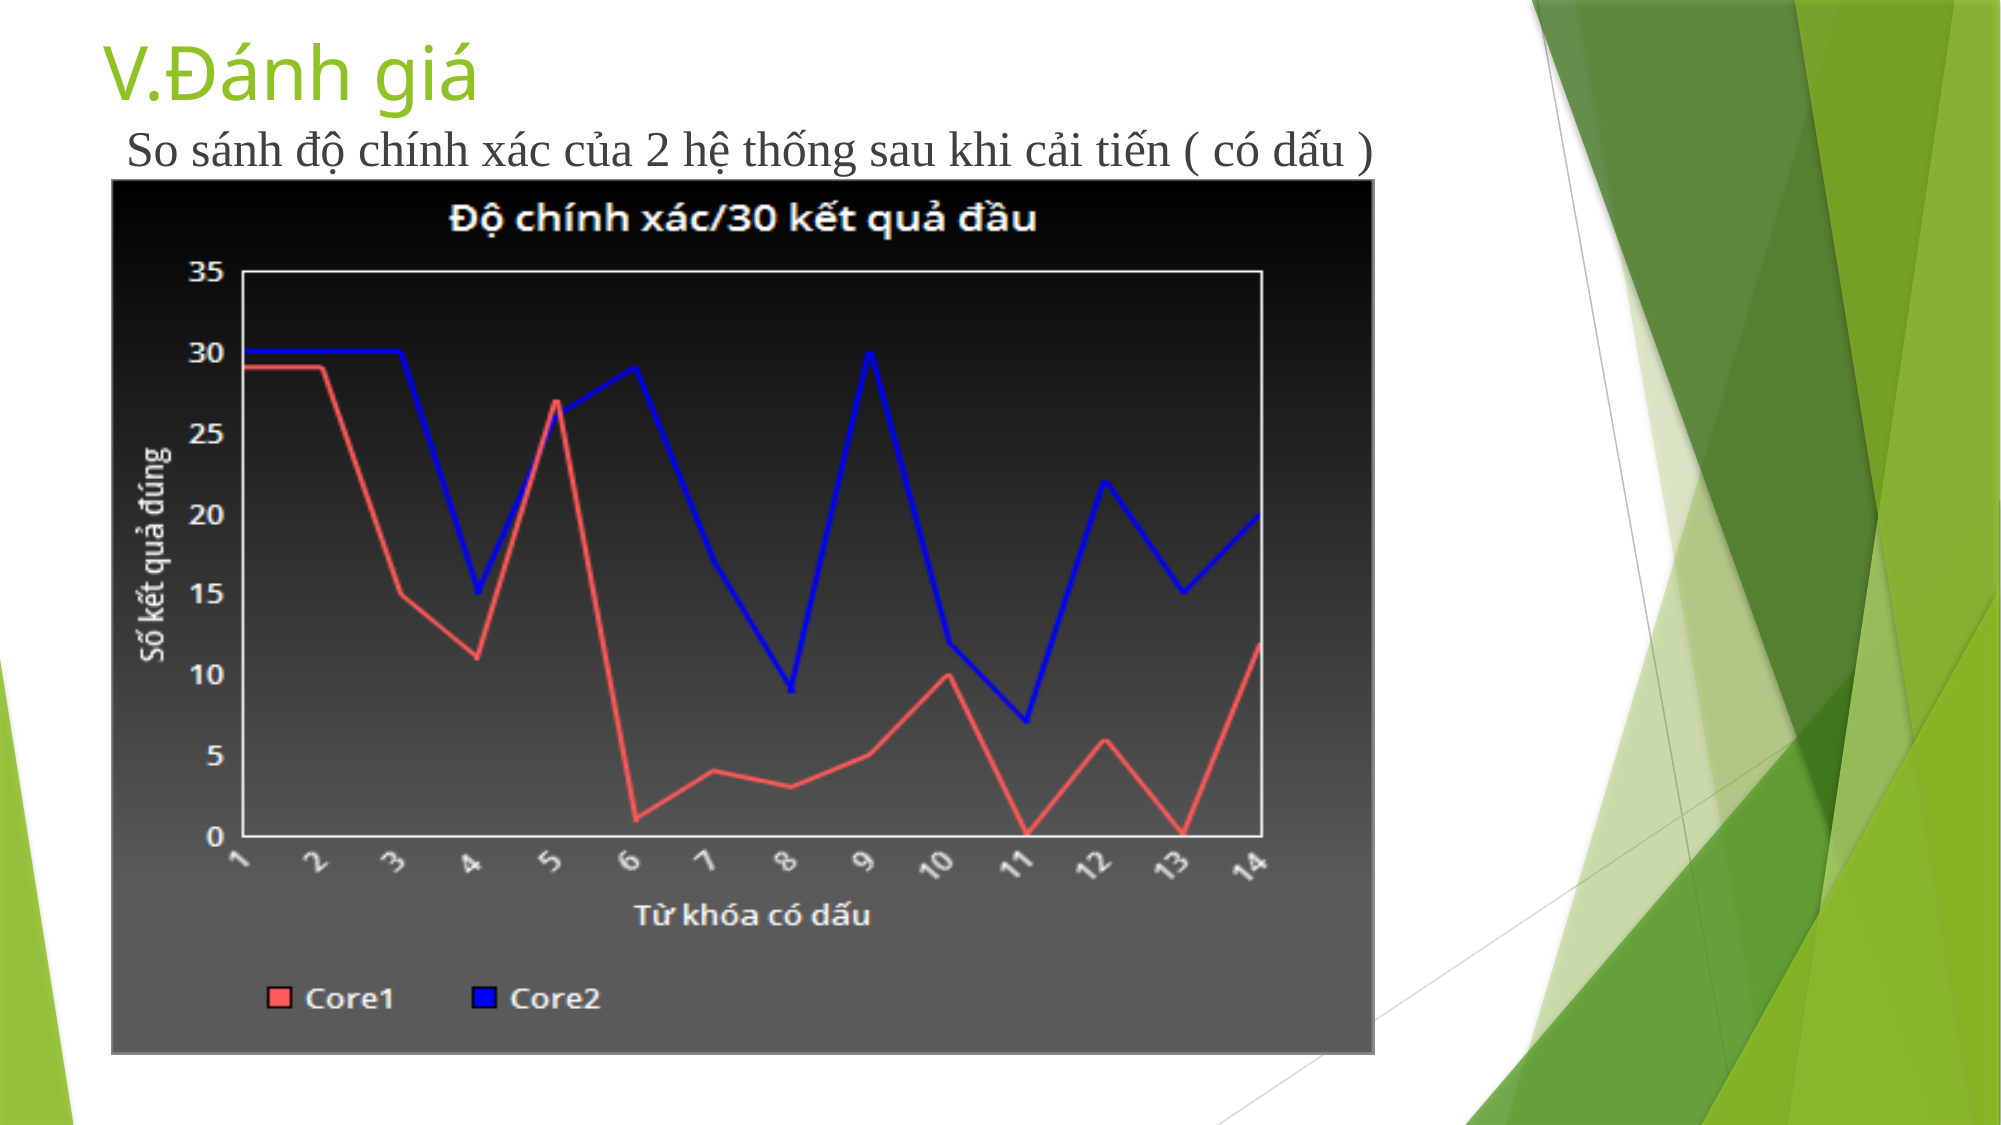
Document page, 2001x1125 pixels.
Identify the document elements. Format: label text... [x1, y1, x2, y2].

picture [110, 178, 1376, 1055]
title V.Đánh giá [88, 18, 1499, 139]
list So sánh độ chính xác của 2 hệ thống sau khi cải tiến ( có dấu ) [111, 108, 1522, 180]
